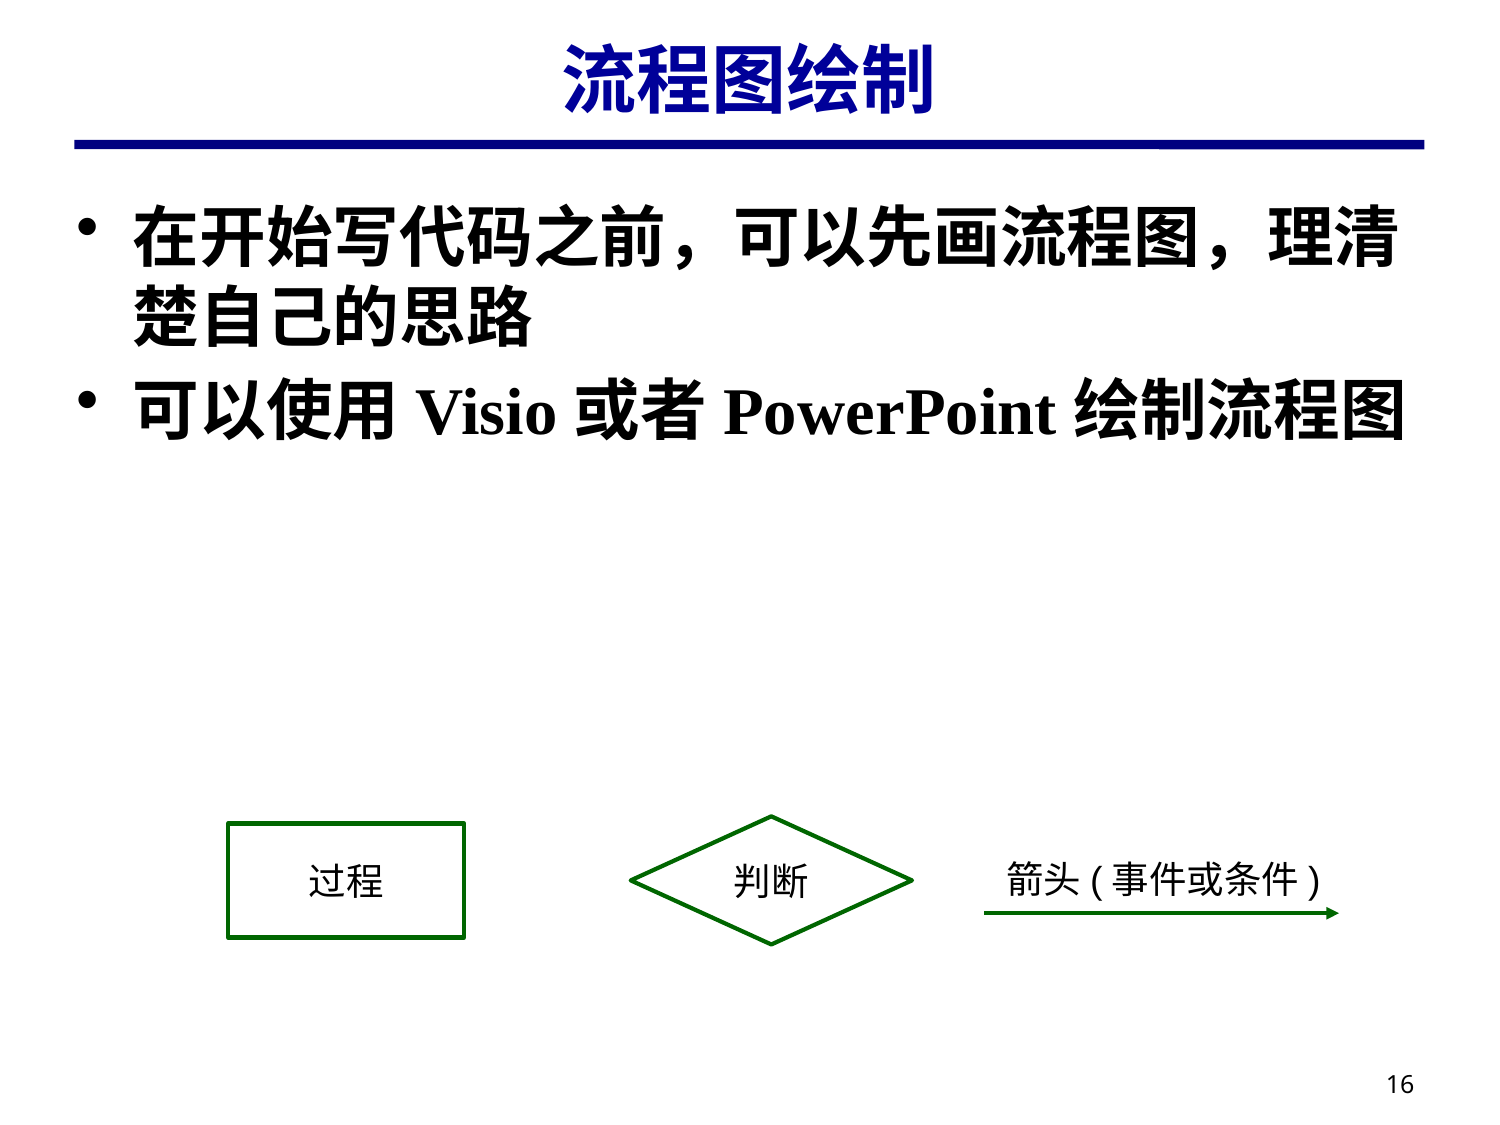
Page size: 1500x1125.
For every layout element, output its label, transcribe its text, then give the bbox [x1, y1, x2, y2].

title 流程图绘制 [111, 12, 1387, 143]
text_box 过程 [228, 823, 465, 938]
text_box 判断 [630, 816, 912, 945]
list 在开始写代码之前，可以先画流程图，理清楚自己的思路 可以使用Visio或者PowerPoint绘制流程图 [61, 187, 1438, 1021]
text_box 箭头(事件或条件) [991, 849, 1336, 909]
